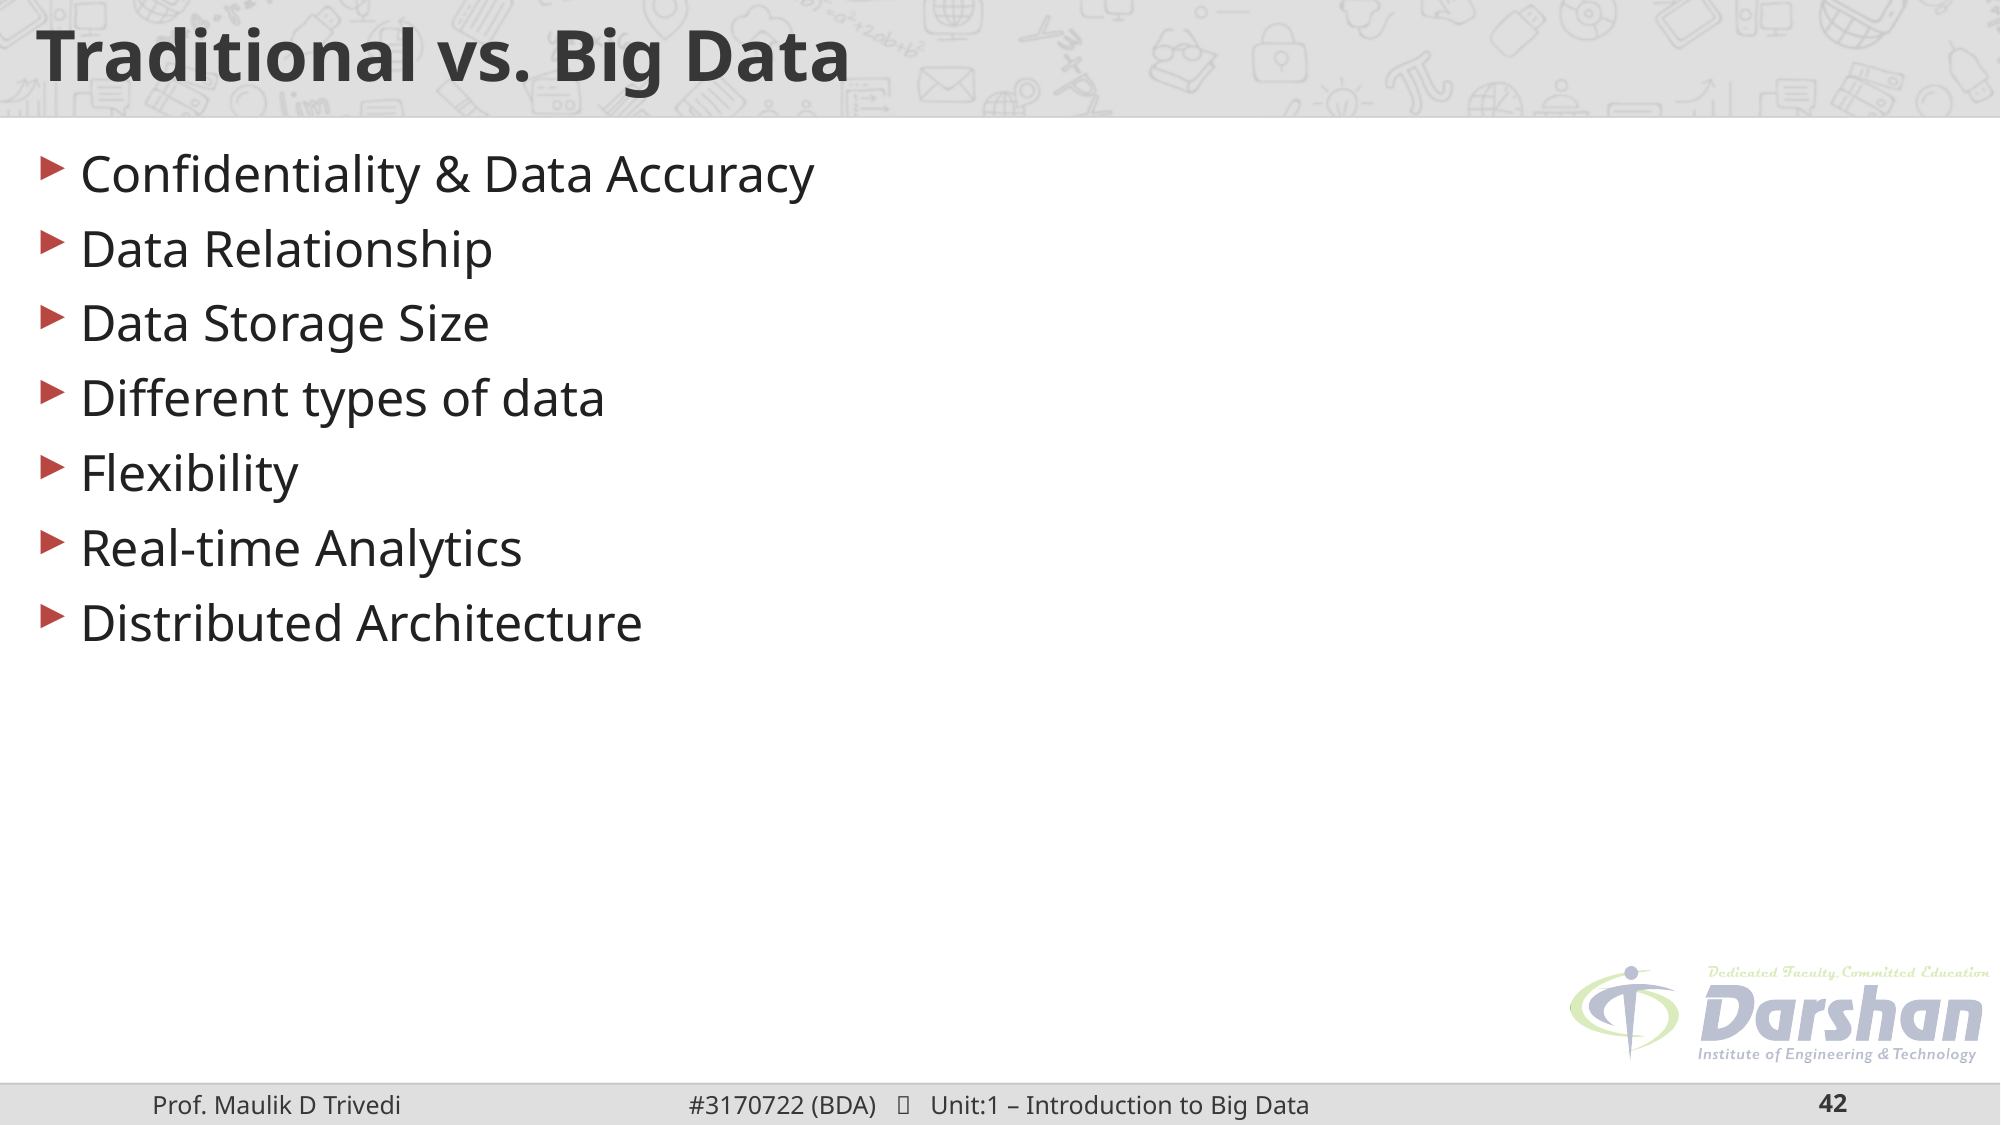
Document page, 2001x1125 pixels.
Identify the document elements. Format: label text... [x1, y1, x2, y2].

title Traditional vs. Big Data [0, 0, 2000, 117]
list Confidentiality & Data Accuracy Data Relationship Data Storage Size Different types of data Flexibility Real-time Analytics Distributed Architecture [21, 141, 1979, 1059]
